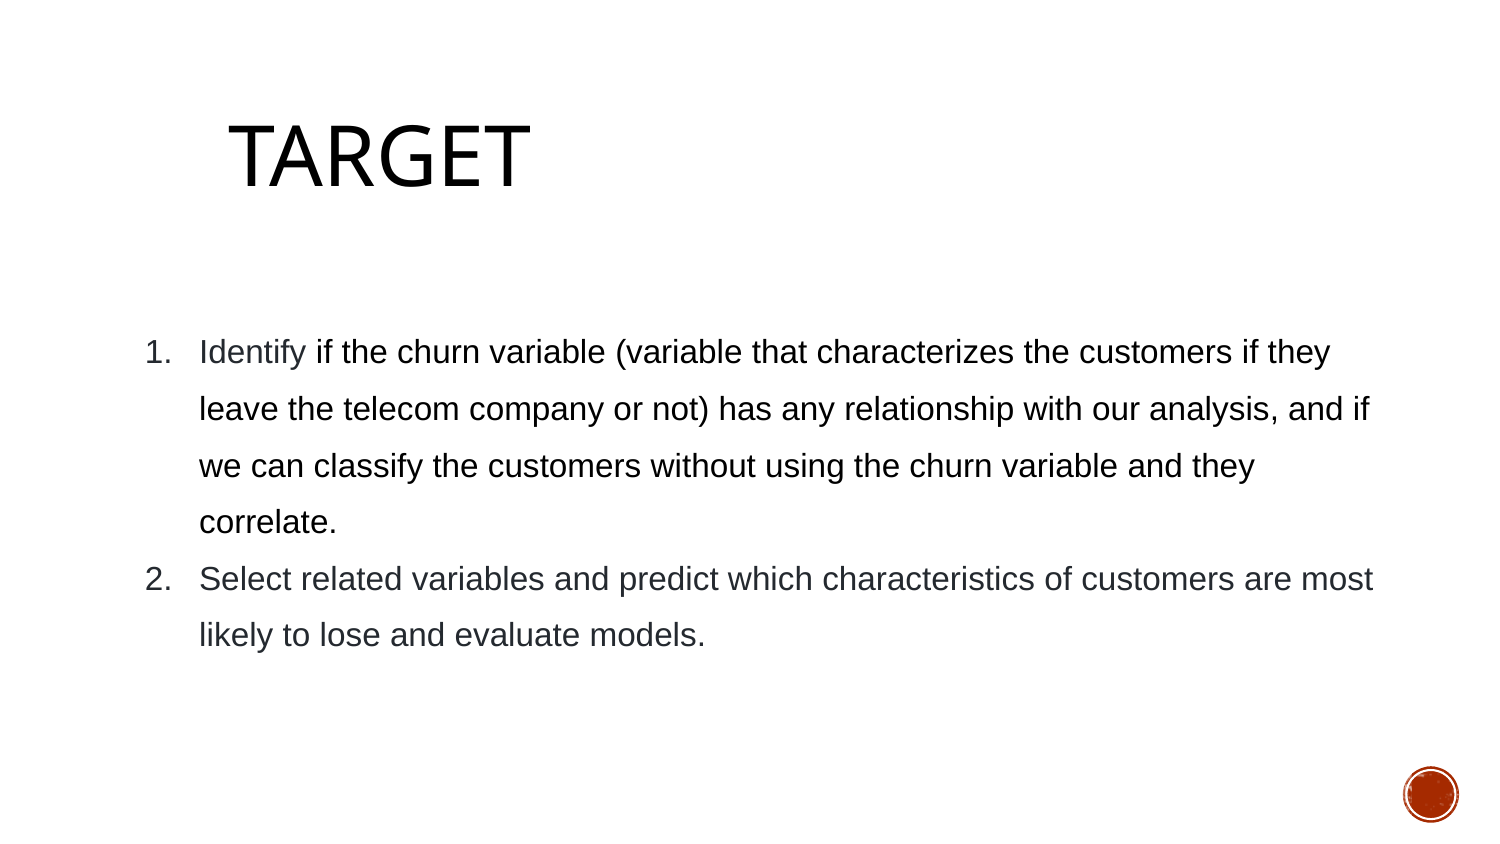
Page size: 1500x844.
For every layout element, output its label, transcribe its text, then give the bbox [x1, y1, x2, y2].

title TARGET [213, 98, 1368, 263]
list Identify if the churn variable (variable that characterizes the customers if they leave the telecom company or not) has any relationship with our analysis, and if we can classify the customers without using the churn variable and they correlate. Select related variables and predict which characteristics of customers are most likely to lose and evaluate models. [109, 299, 1391, 764]
